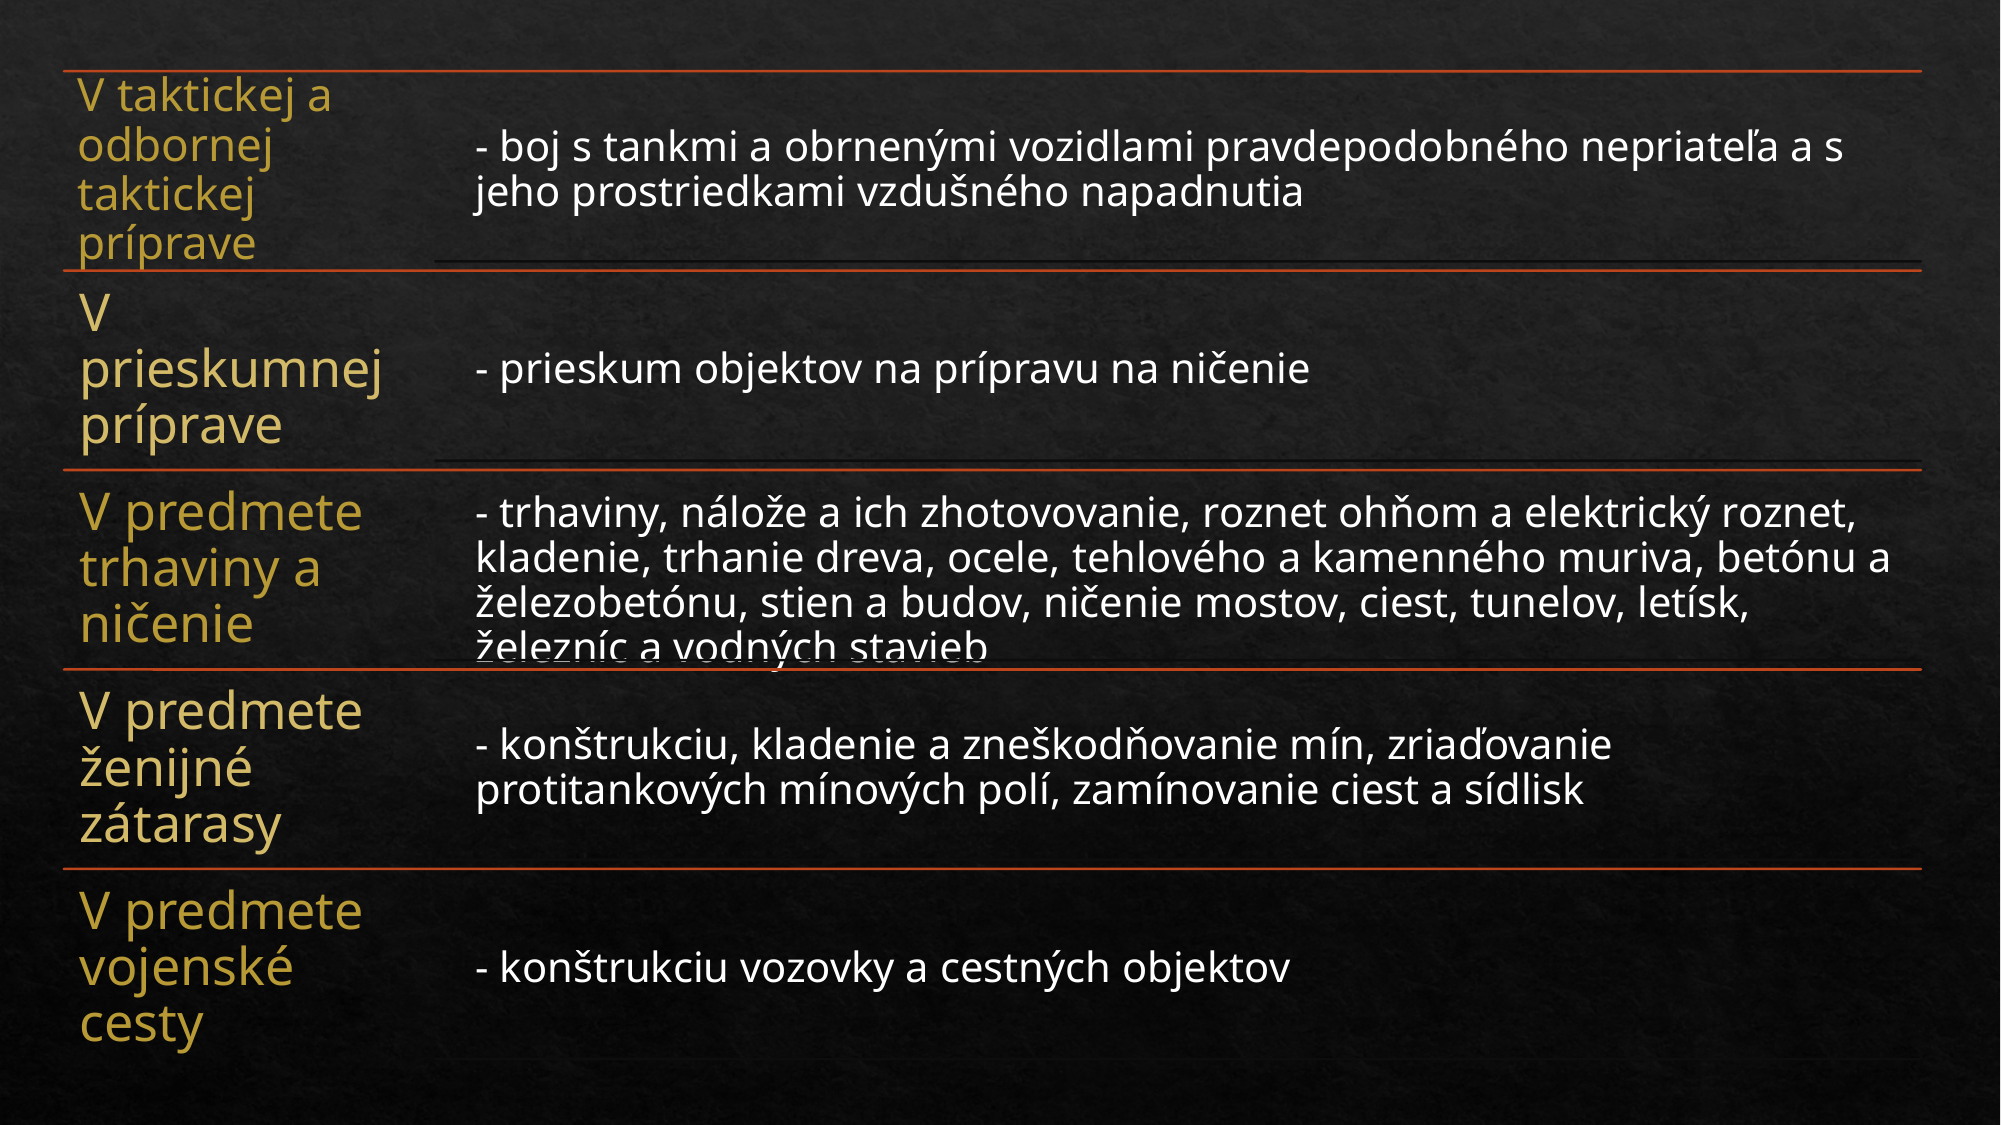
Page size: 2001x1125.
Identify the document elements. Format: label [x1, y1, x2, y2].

text_box [63, 70, 1922, 1069]
